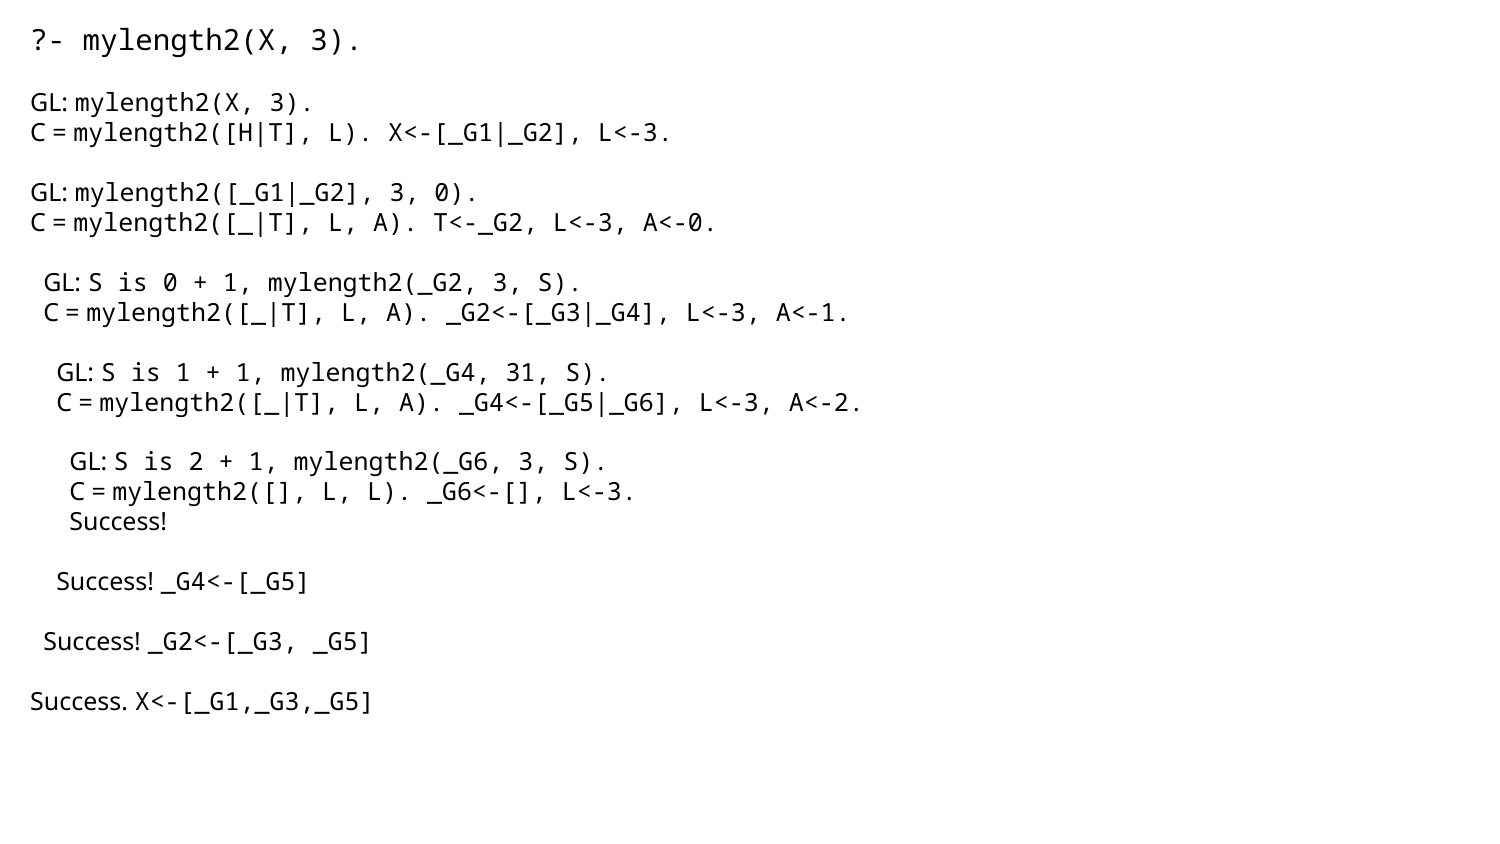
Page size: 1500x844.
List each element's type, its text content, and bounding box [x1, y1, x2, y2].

text_box ?- mylength2(X, 3). GL: mylength2(X, 3). C = mylength2([H|T], L). X<-[_G1|_G2], L<-3. GL: mylength2([_G1|_G2], 3, 0). C = mylength2([_|T], L, A). T<-_G2, L<-3, A<-0. GL: S is 0 + 1, mylength2(_G2, 3, S). C = mylength2([_|T], L, A). _G2<-[_G3|_G4], L<-3, A<-1. GL: S is 1 + 1, mylength2(_G4, 31, S). C = mylength2([_|T], L, A). _G4<-[_G5|_G6], L<-3, A<-2. GL: S is 2 + 1, mylength2(_G6, 3, S). C = mylength2([], L, L). _G6<-[], L<-3. Success! Success! _G4<-[_G5] Success! _G2<-[_G3, _G5] Success. X<-[_G1,_G3,_G5] [15, 6, 1303, 731]
